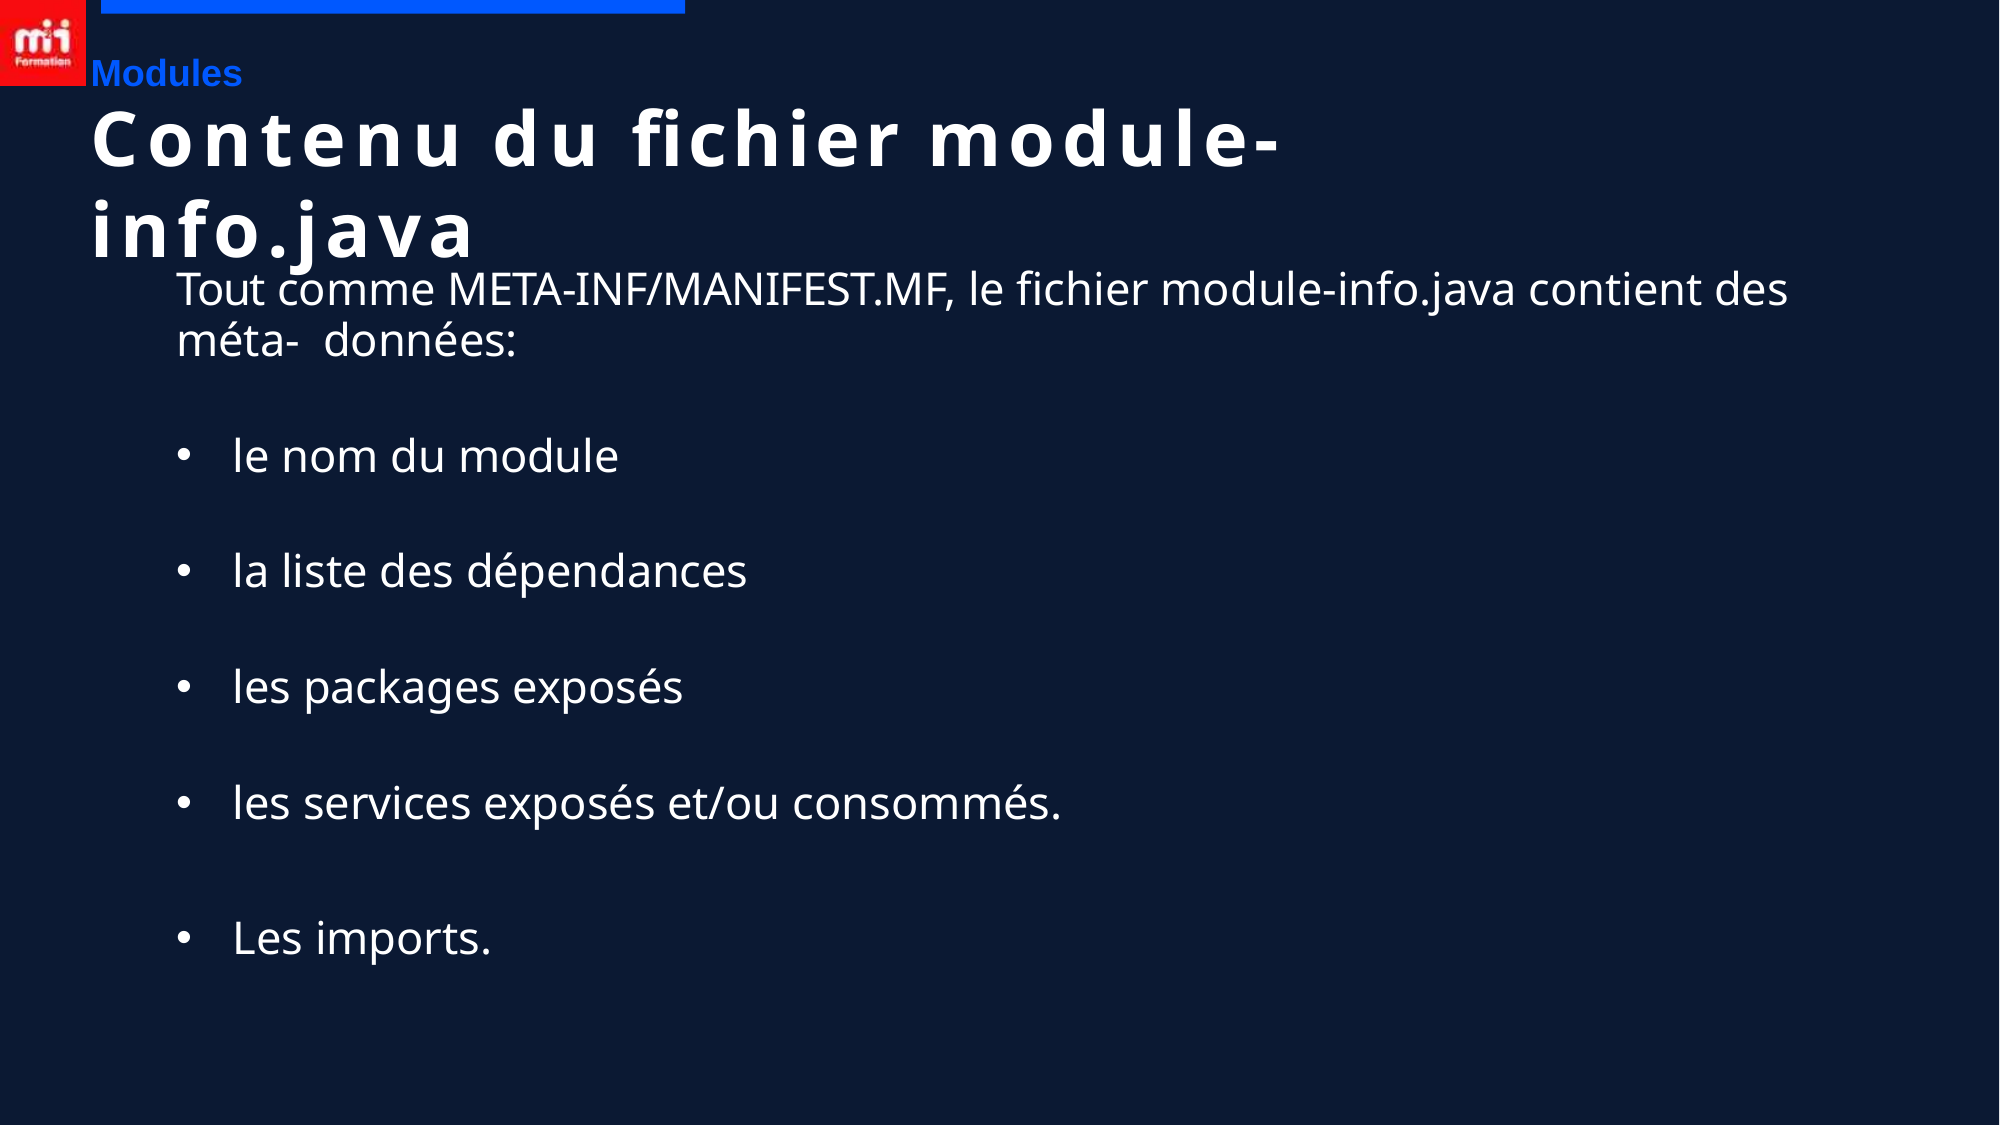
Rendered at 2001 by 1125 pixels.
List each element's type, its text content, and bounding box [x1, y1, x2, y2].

picture [0, 0, 86, 86]
title Contenu du fichier module-info.java [88, 88, 1622, 279]
text_box Modules [88, 46, 247, 88]
text_box Tout comme META-INF/MANIFEST.MF, le fichier module-info.java contient des méta- données: le nom du module la liste des dépendances les packages exposés les services exposés et/ou consommés. Les imports. [173, 256, 1886, 964]
